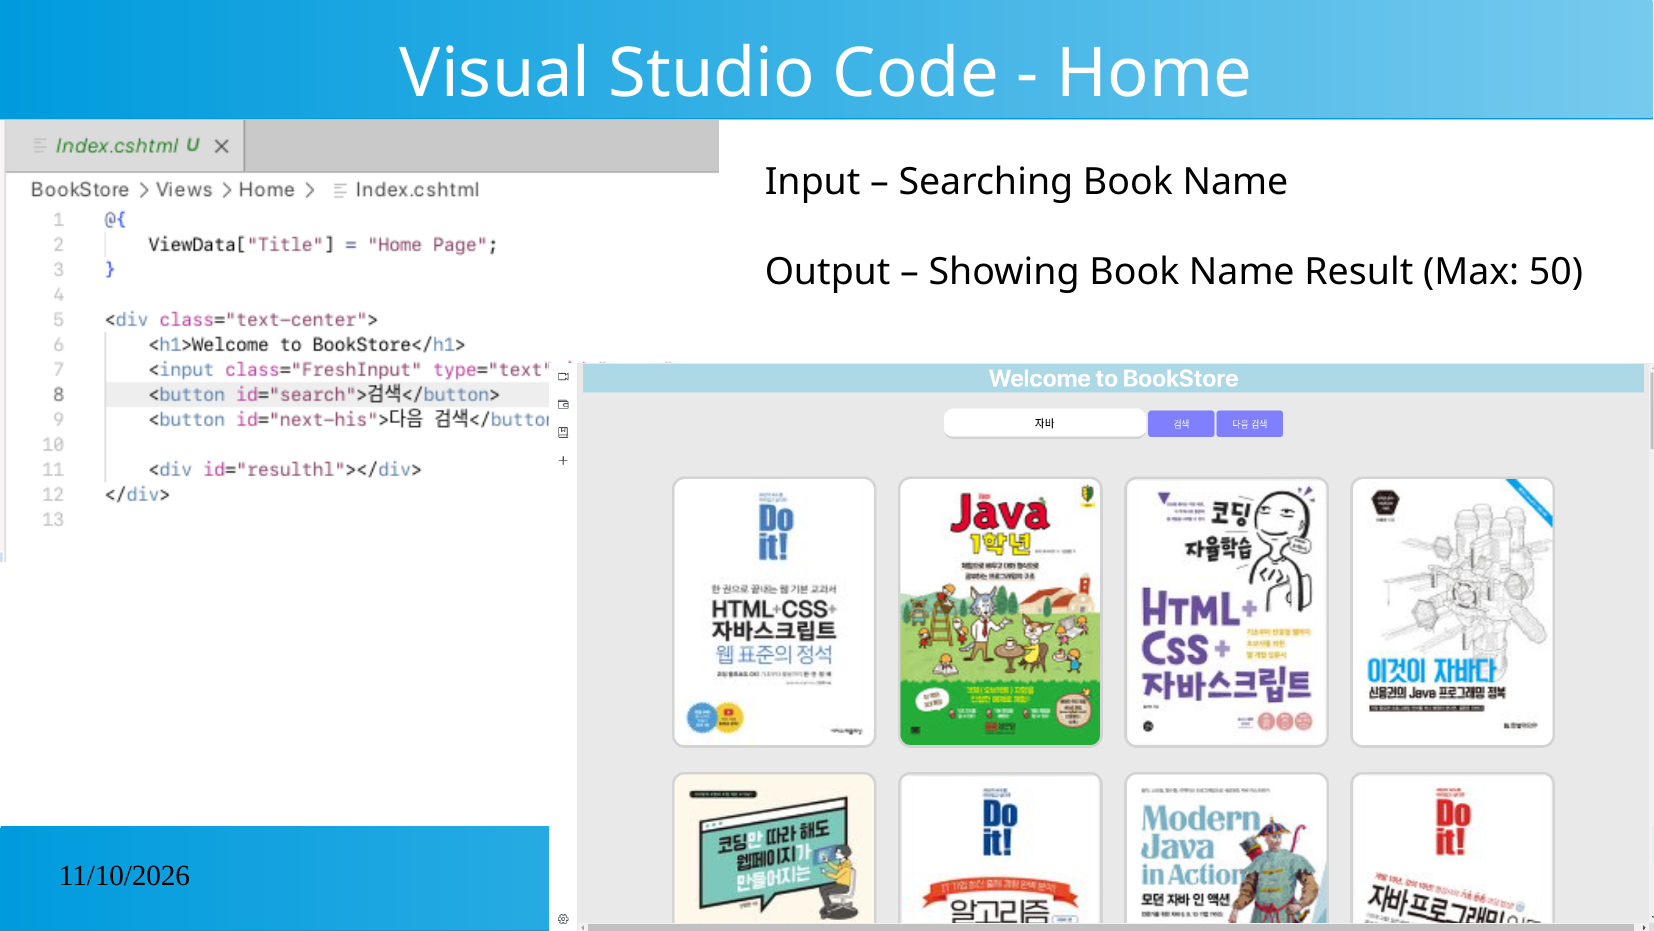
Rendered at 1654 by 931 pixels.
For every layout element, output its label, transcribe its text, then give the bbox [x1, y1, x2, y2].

title Visual Studio Code - Home [59, 27, 1594, 110]
text_box Input – Searching Book Name Output – Showing Book Name Result (Max: 50) [750, 150, 1612, 299]
picture [0, 120, 1654, 931]
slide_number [59, 856, 443, 915]
